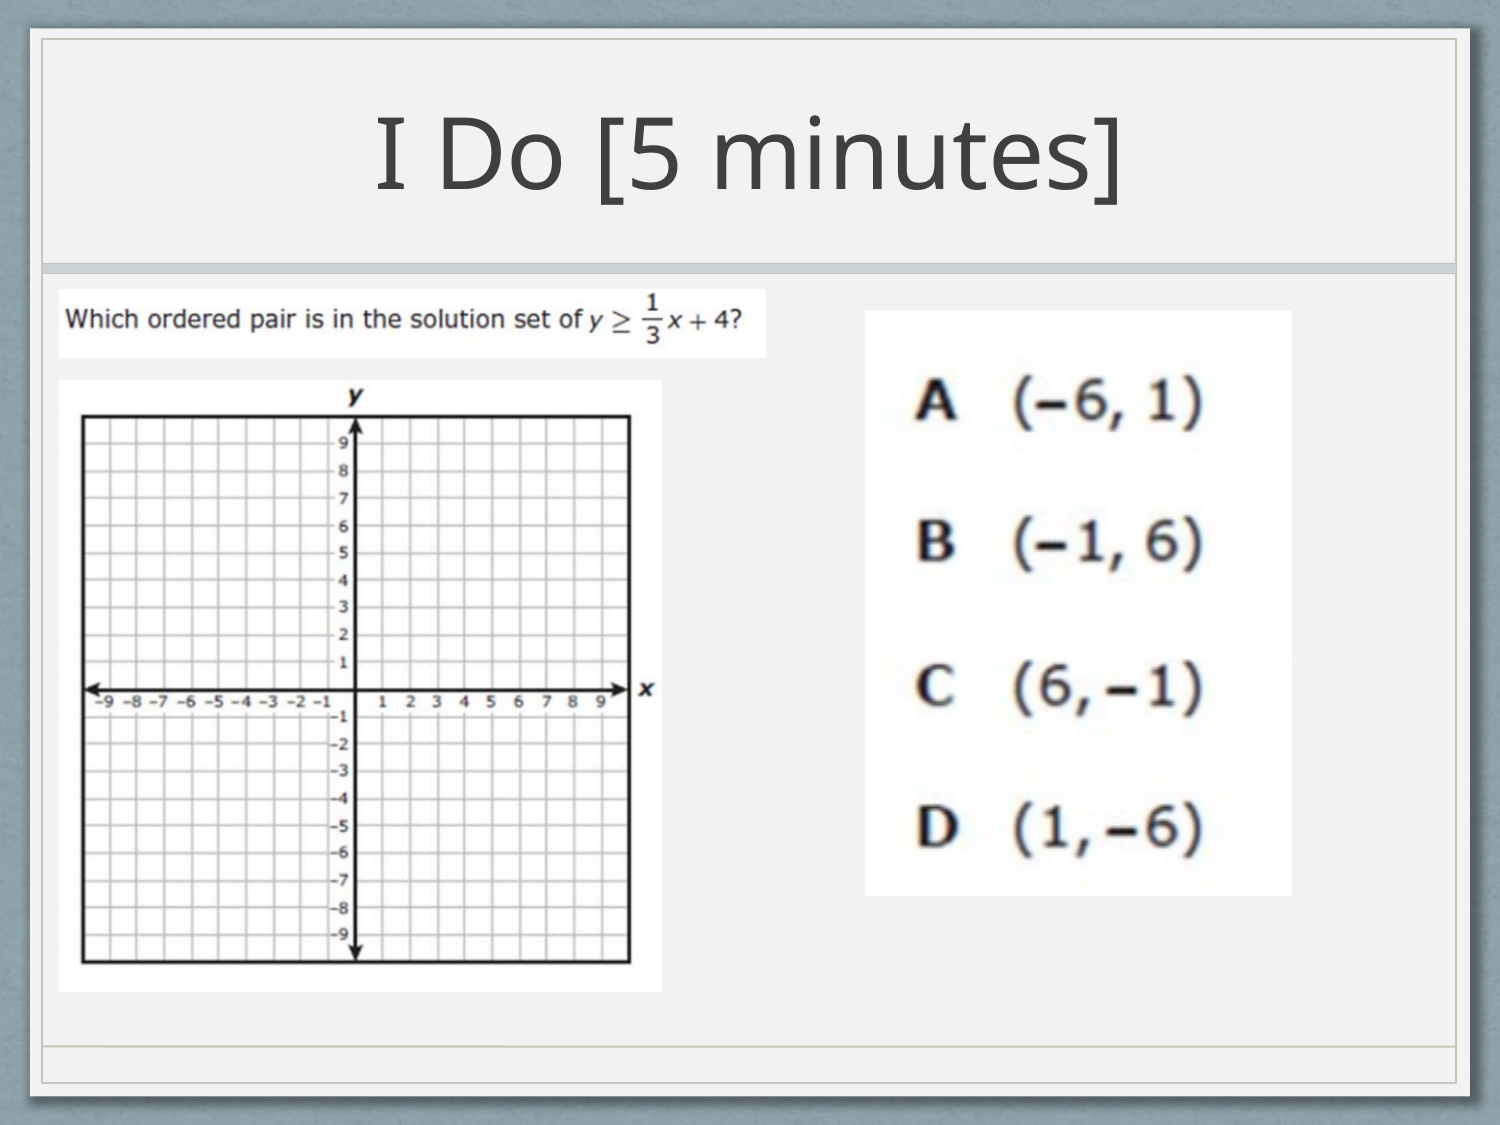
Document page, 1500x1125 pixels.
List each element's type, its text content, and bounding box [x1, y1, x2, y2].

title I Do [5 minutes] [147, 40, 1353, 260]
picture [864, 310, 1293, 897]
picture [58, 288, 767, 359]
picture [58, 379, 663, 992]
